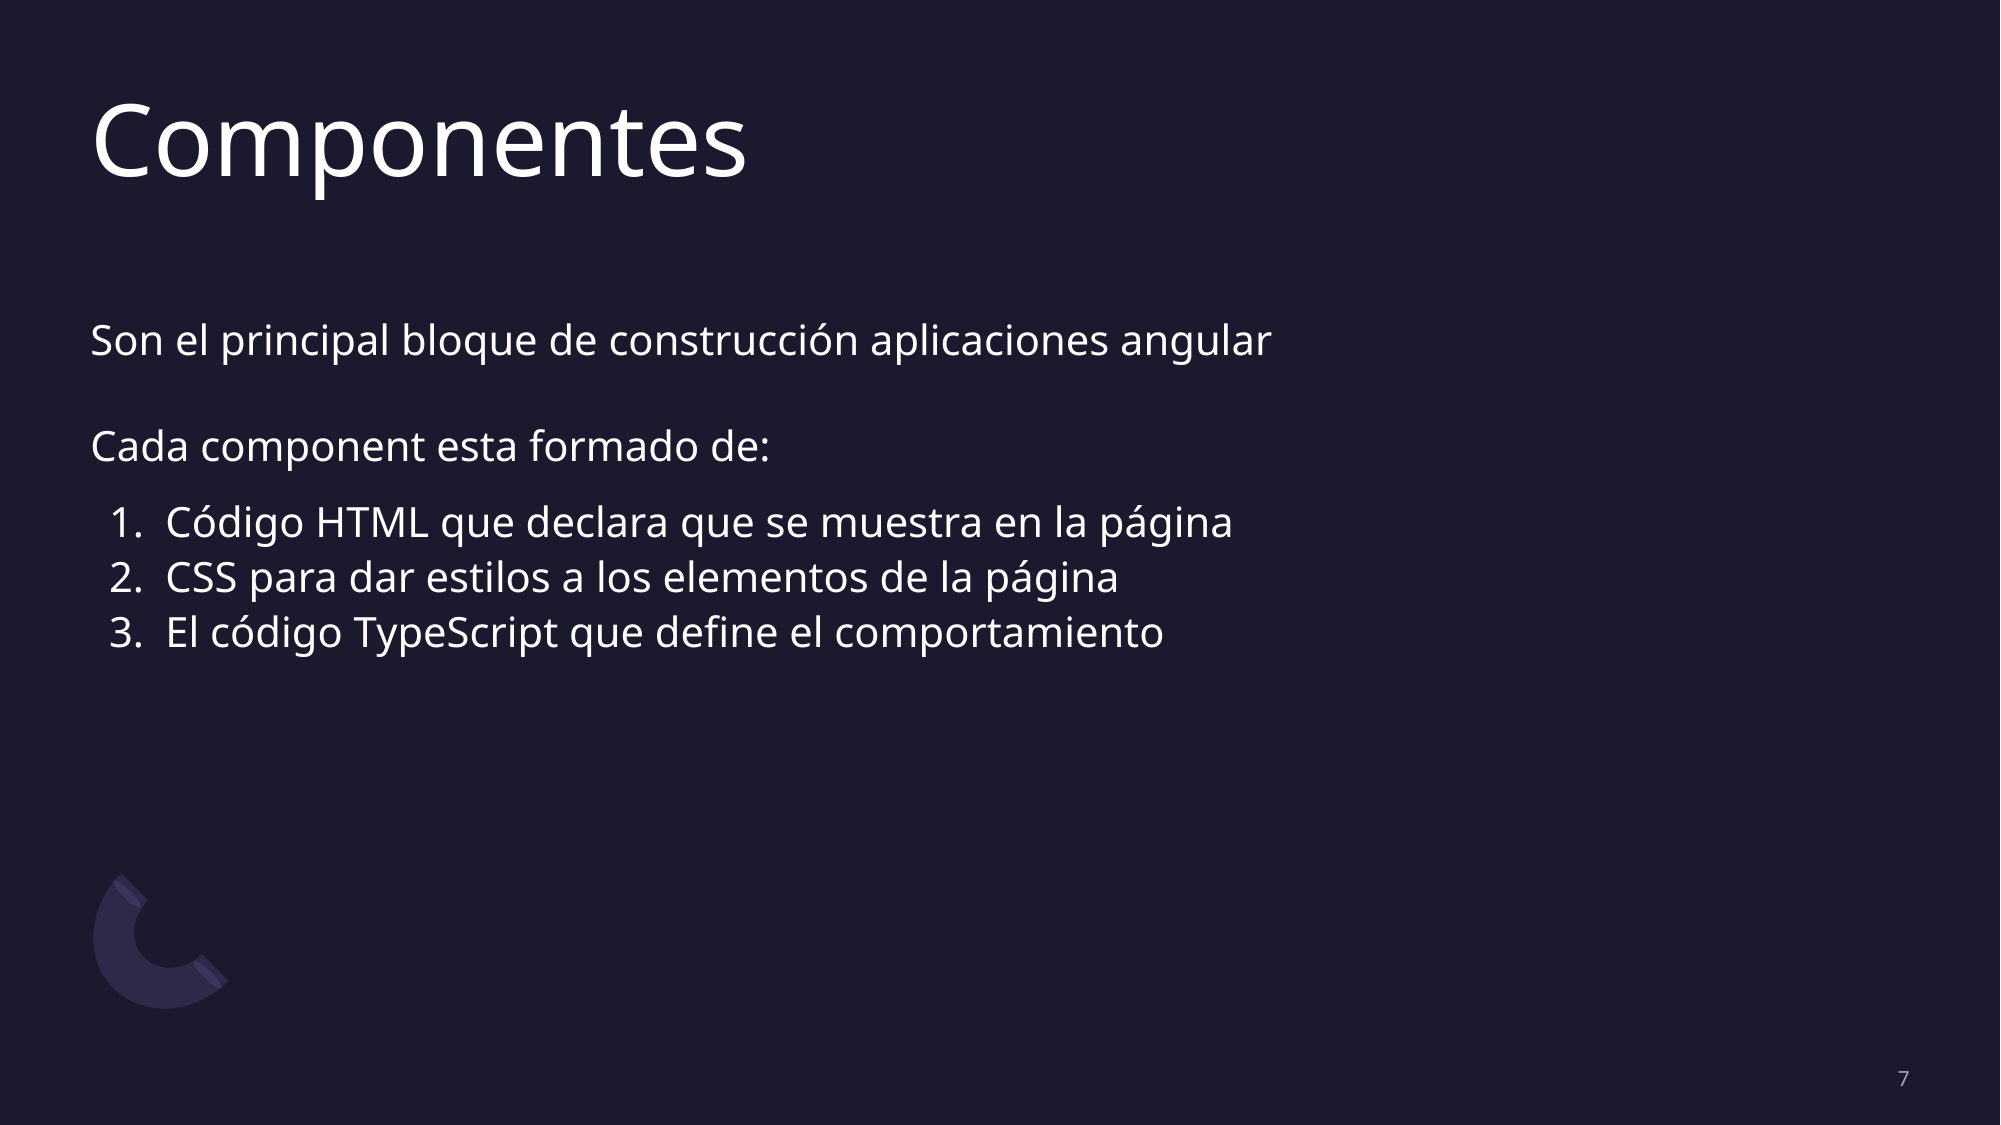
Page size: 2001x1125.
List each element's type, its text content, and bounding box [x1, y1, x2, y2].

list Son el principal bloque de construcción aplicaciones angular [90, 308, 1735, 386]
list Cada component esta formado de: Código HTML que declara que se muestra en la página CSS para dar estilos a los elementos de la página El código TypeScript que define el comportamiento [90, 415, 1735, 675]
title Componentes [90, 90, 1910, 309]
slide_number ‹#› [1632, 1067, 1910, 1093]
